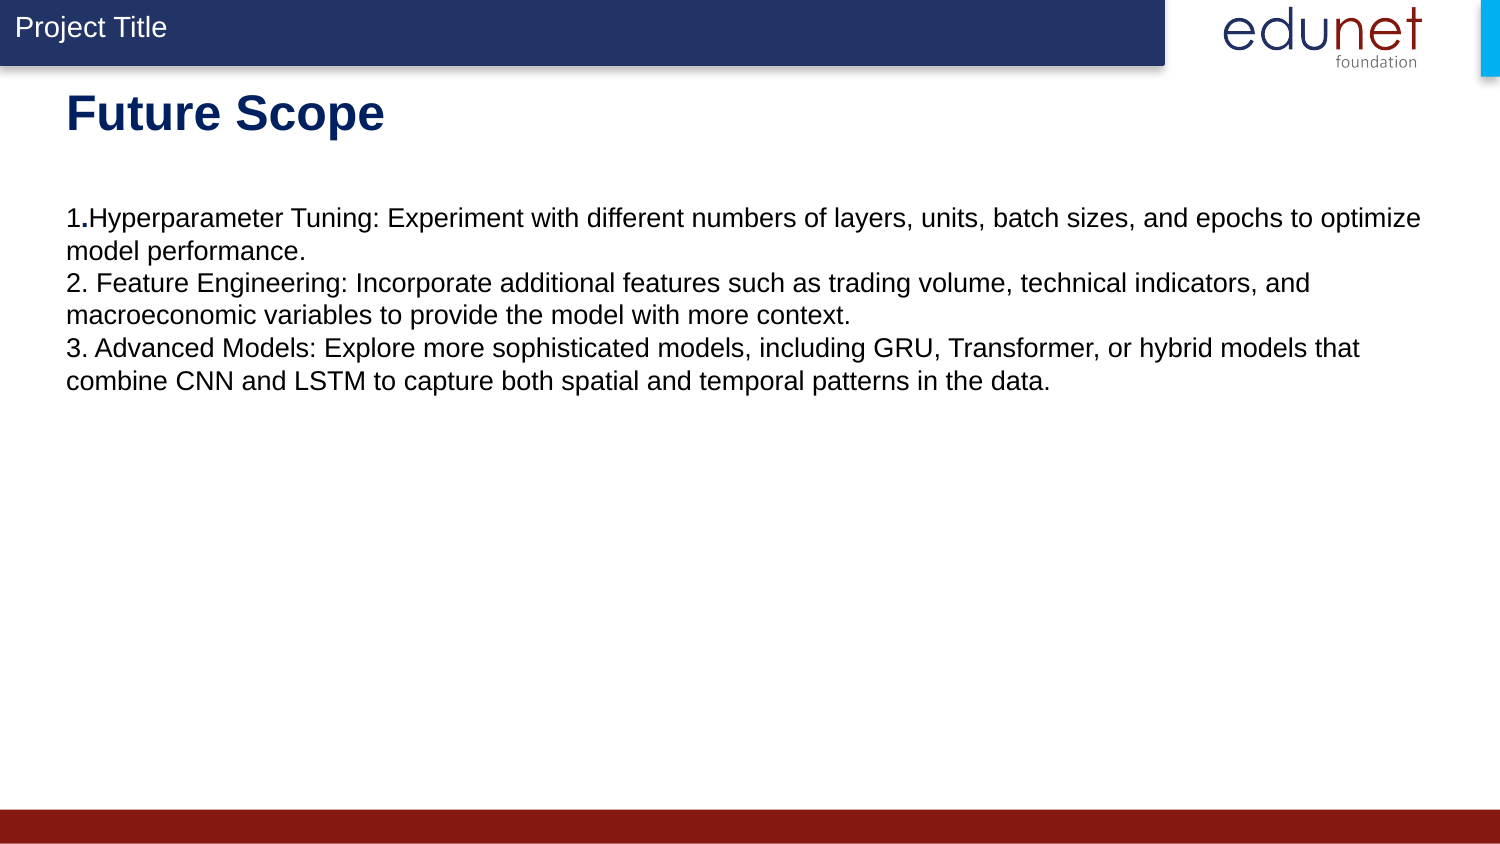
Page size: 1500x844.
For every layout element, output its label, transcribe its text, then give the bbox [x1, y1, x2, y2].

picture [1219, 4, 1424, 72]
title Future Scope 1.Hyperparameter Tuning: Experiment with different numbers of layers, units, batch sizes, and epochs to optimize model performance. 2. Feature Engineering: Incorporate additional features such as trading volume, technical indicators, and macroeconomic variables to provide the model with more context. 3. Advanced Models: Explore more sophisticated models, including GRU, Transformer, or hybrid models that combine CNN and LSTM to capture both spatial and temporal patterns in the data. [51, 72, 1449, 403]
